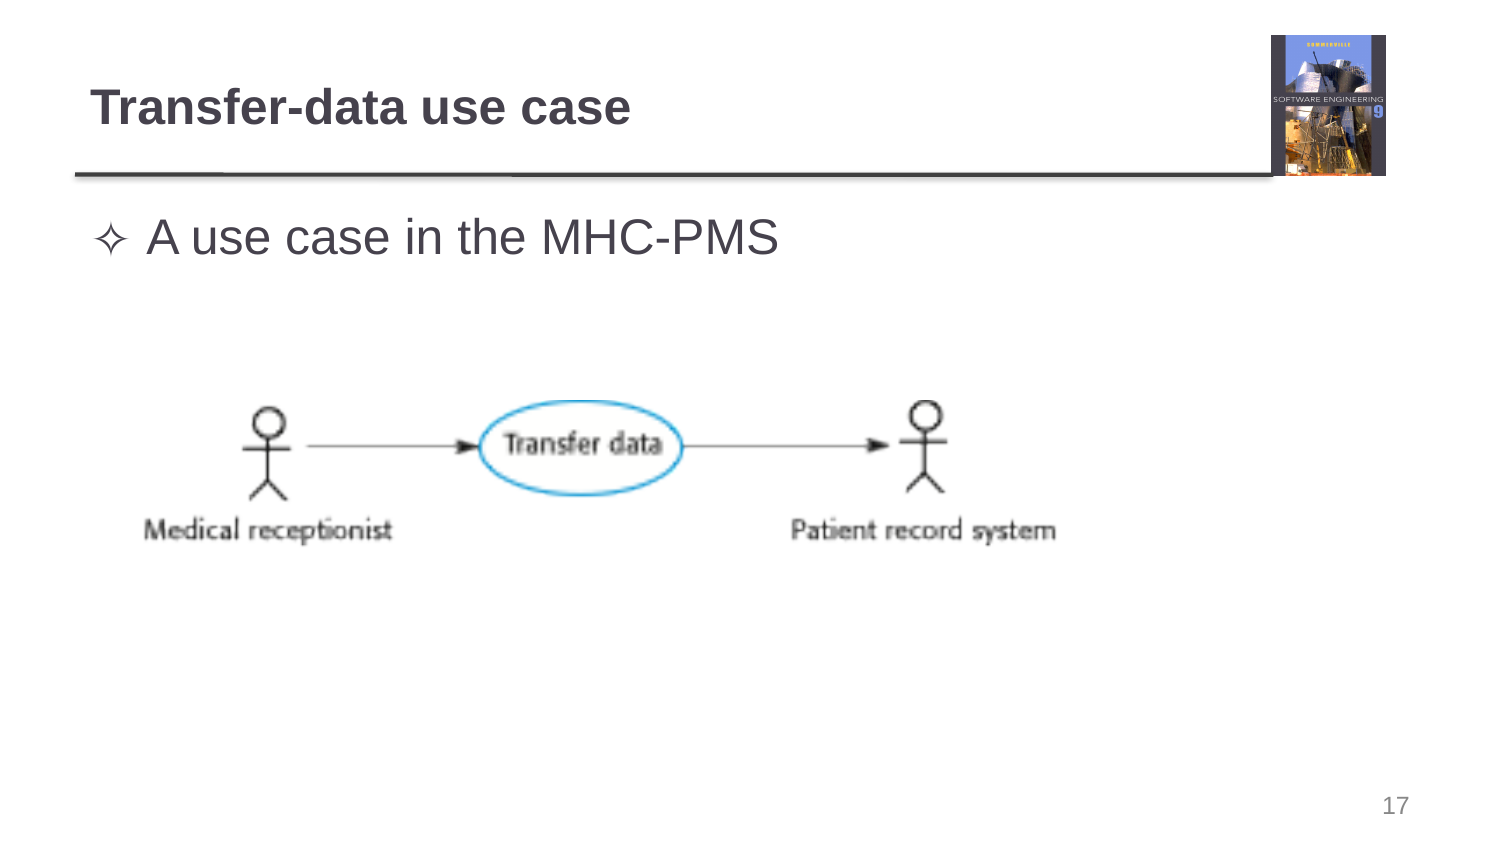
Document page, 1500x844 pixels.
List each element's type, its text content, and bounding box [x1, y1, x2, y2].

picture [1272, 35, 1386, 176]
slide_number ‹#› [1074, 782, 1425, 827]
title Transfer-data use case [75, 33, 1272, 175]
picture [141, 400, 1064, 551]
list A use case in the MHC-PMS [75, 196, 1425, 754]
